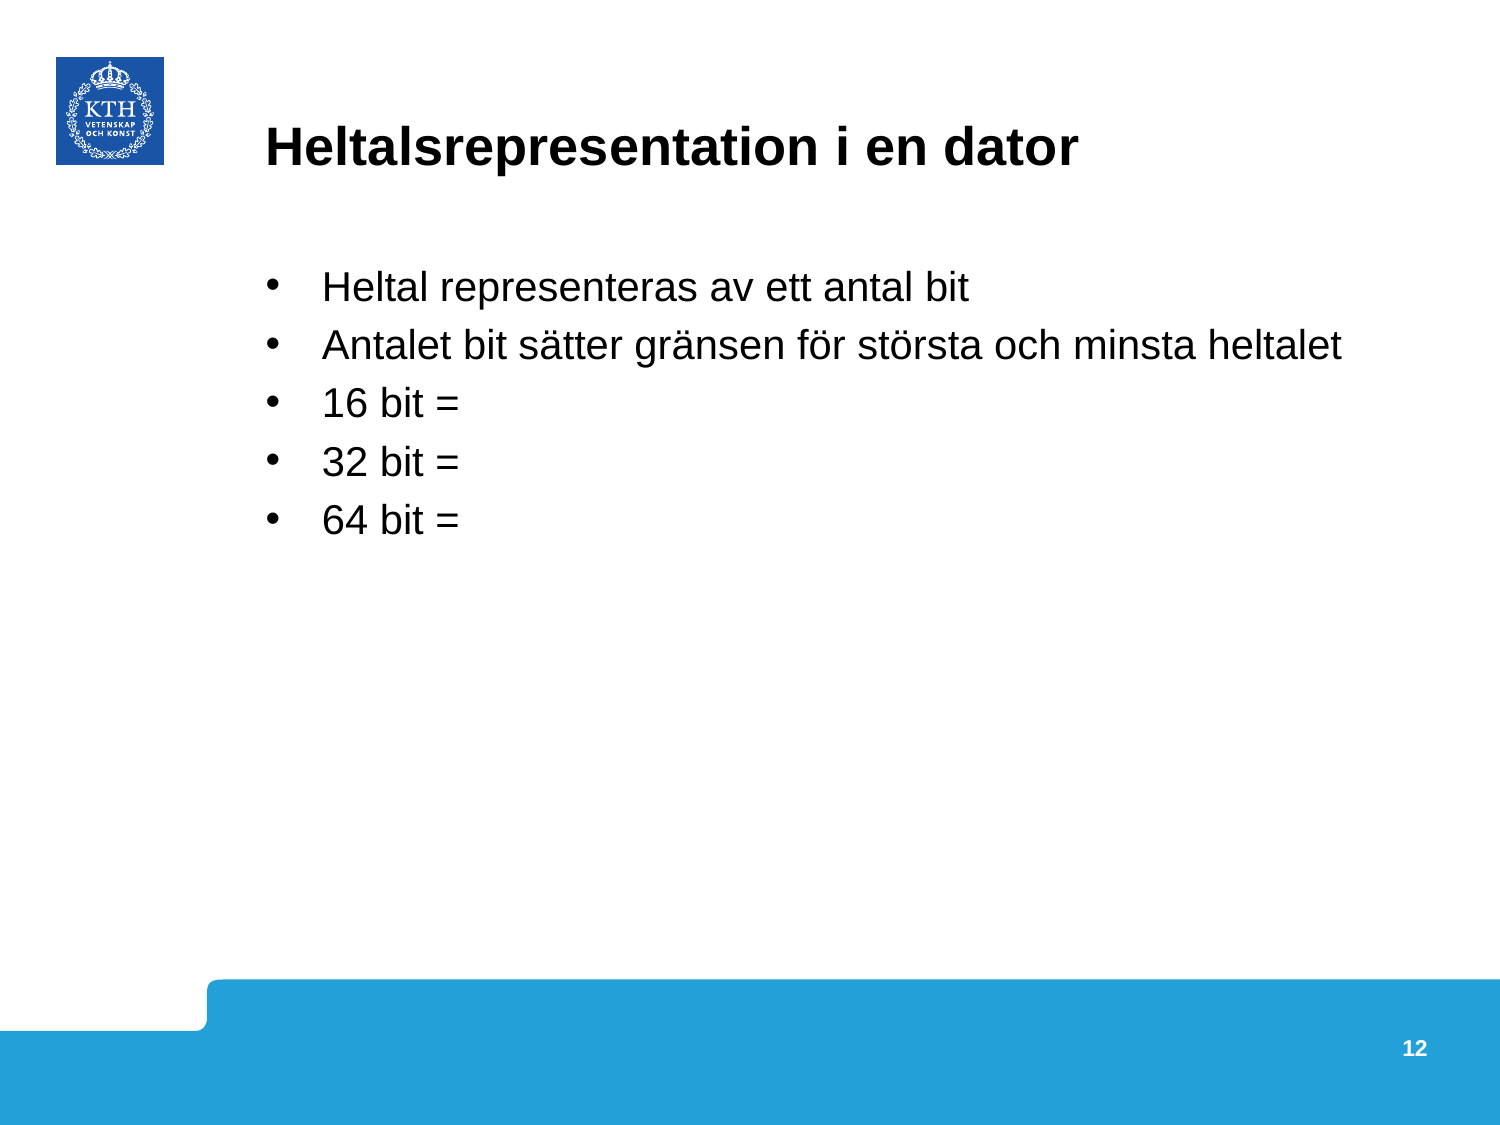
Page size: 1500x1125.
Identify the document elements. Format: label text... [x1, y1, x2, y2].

slide_number 12 [1340, 1033, 1428, 1094]
title Heltalsrepresentation i en dator [265, 66, 1404, 176]
